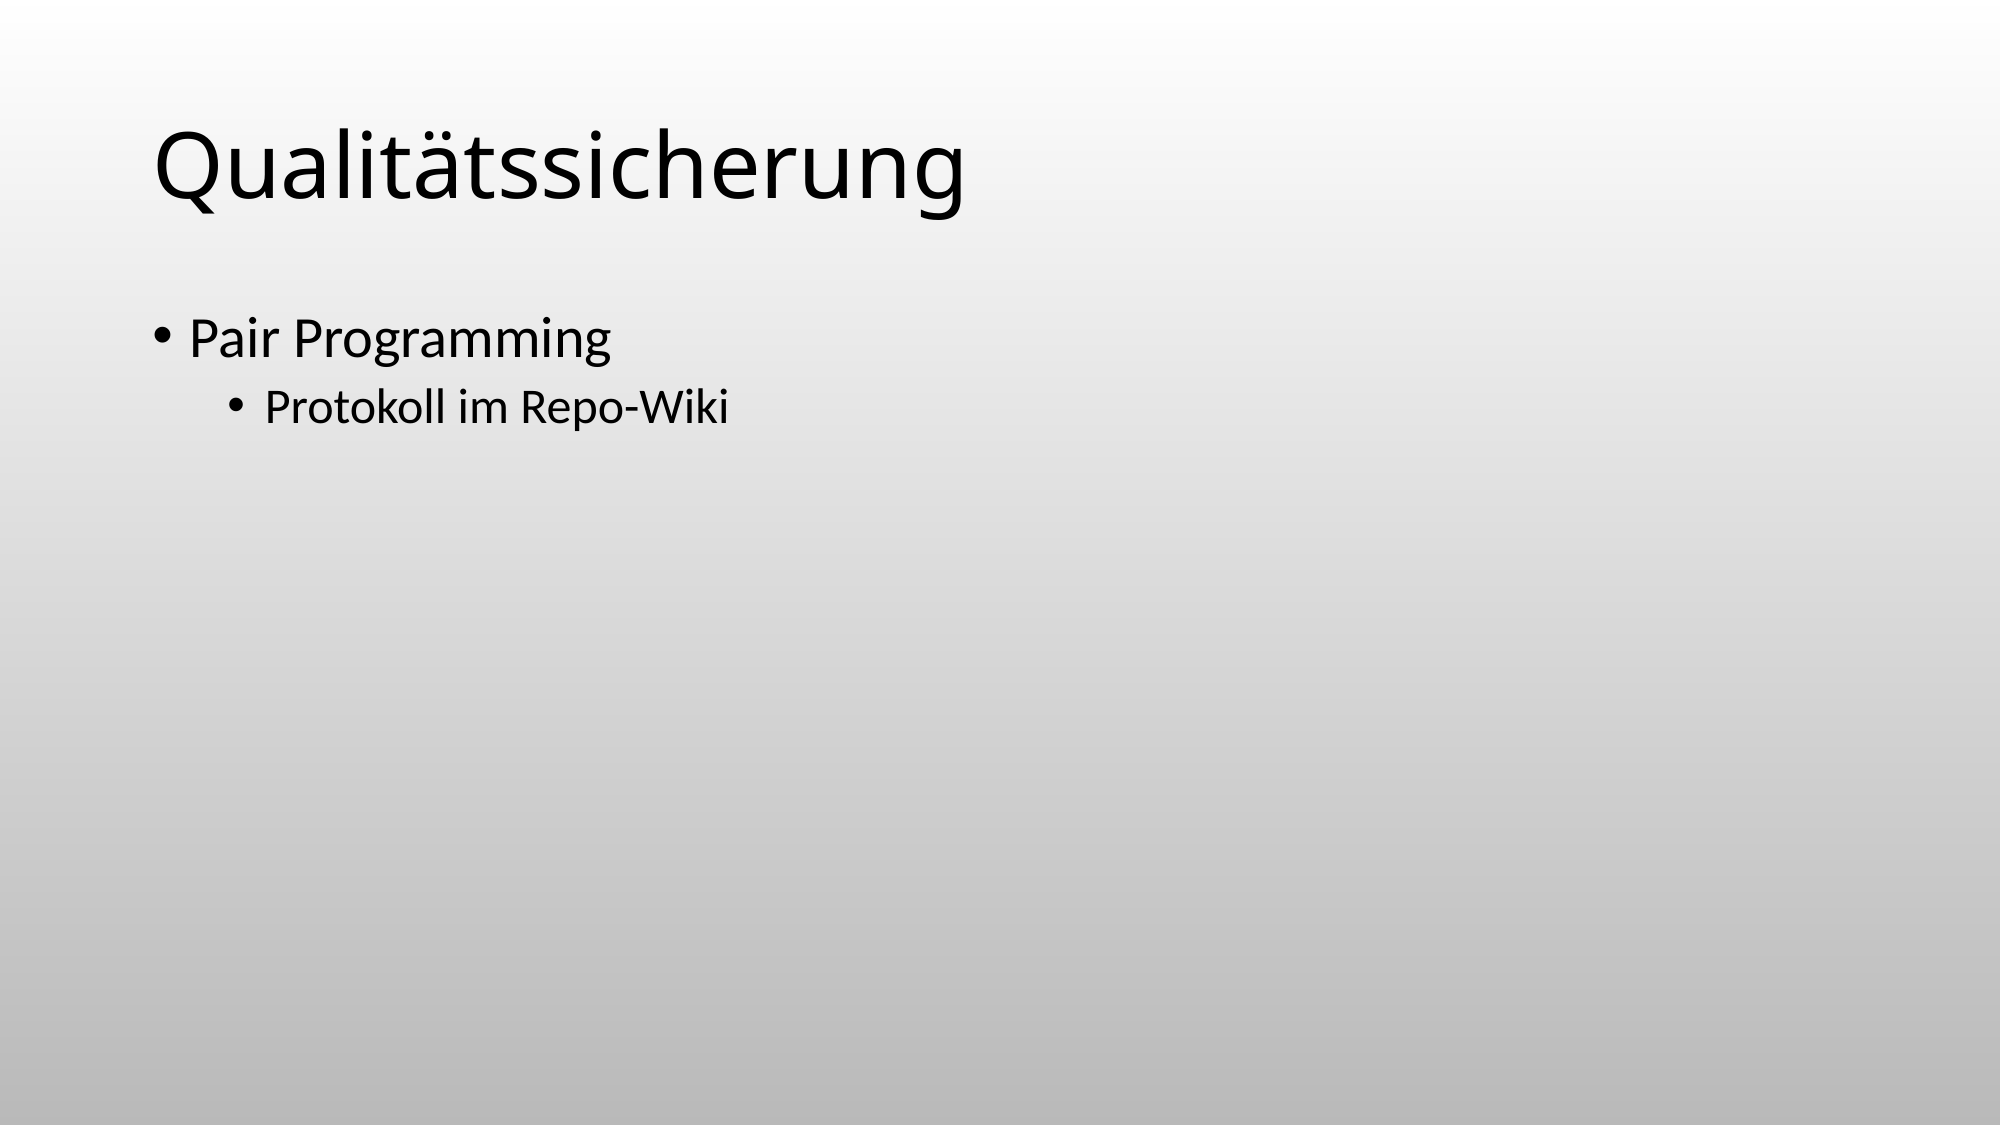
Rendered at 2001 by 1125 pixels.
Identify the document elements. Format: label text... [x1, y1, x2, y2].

list Pair Programming Protokoll im Repo-Wiki [137, 299, 1863, 1014]
title Qualitätssicherung [137, 59, 1863, 278]
